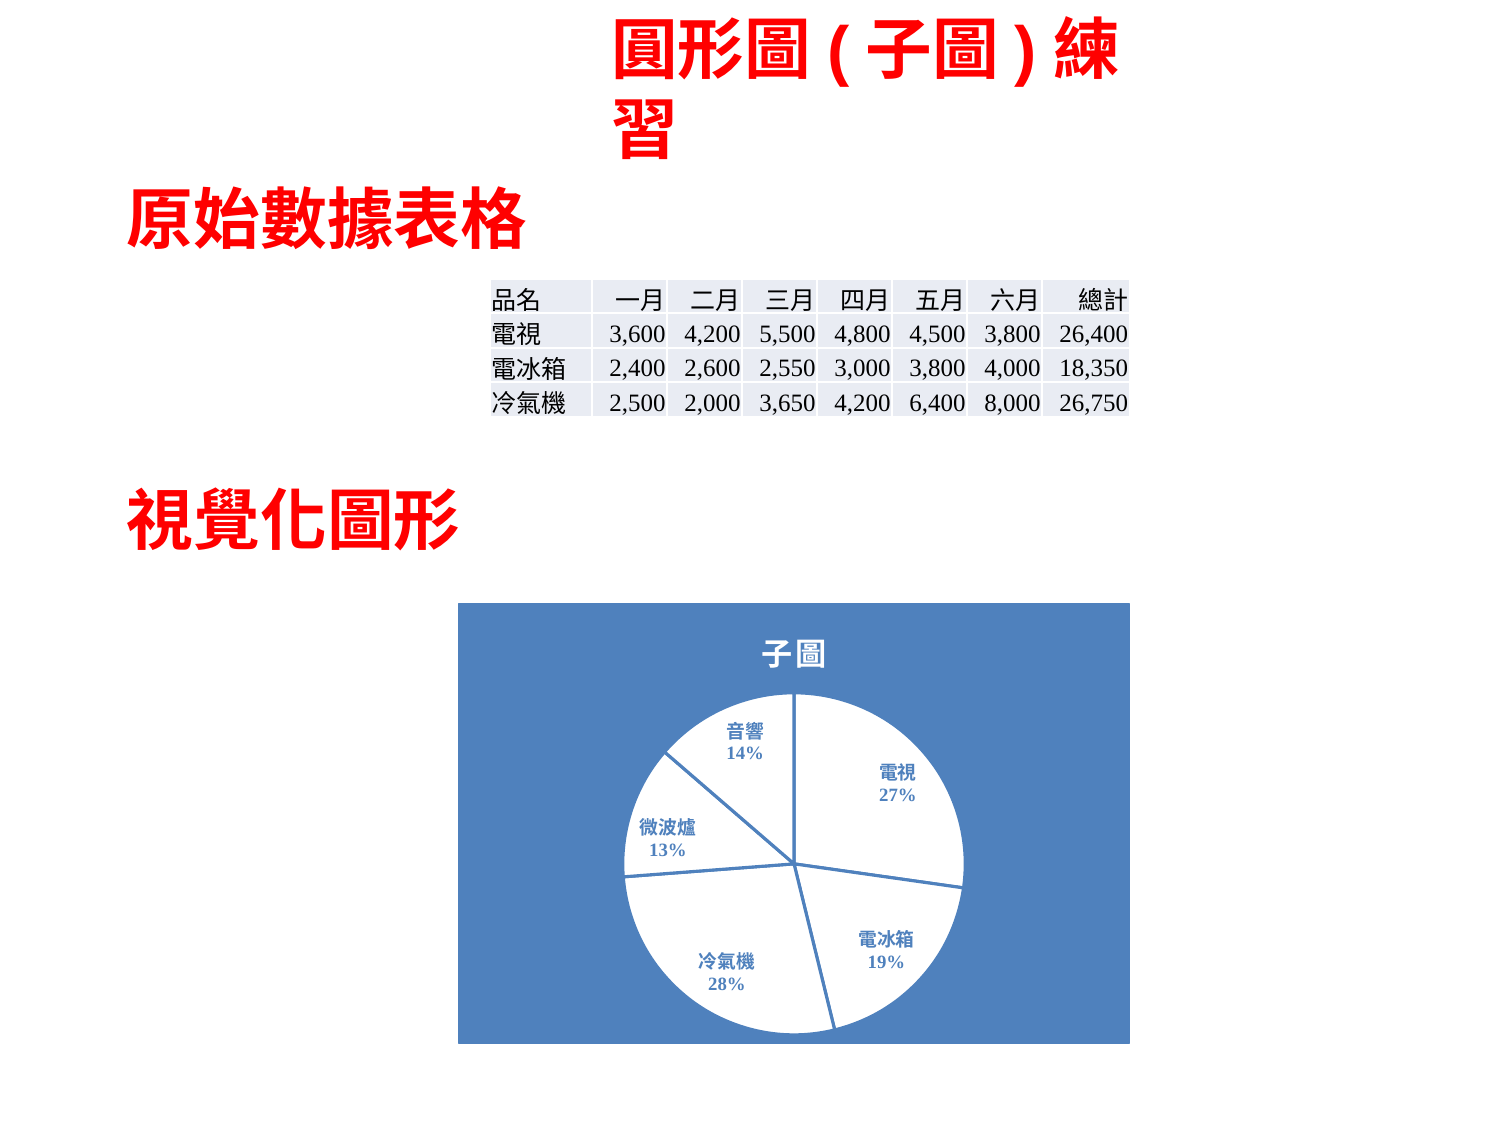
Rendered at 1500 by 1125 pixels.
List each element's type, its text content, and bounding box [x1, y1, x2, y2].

table_cell 8,000 [968, 383, 1041, 416]
table_header 六月 [968, 280, 1041, 312]
table_cell 4,800 [818, 314, 891, 347]
table_cell 18,350 [1043, 349, 1129, 381]
table_cell 4,500 [893, 314, 966, 347]
table_cell 5,500 [743, 314, 816, 347]
chart [458, 602, 1130, 1045]
table_cell 2,400 [593, 349, 666, 381]
table_cell 冷氣機 [491, 383, 591, 416]
table_cell 2,000 [668, 383, 741, 416]
table_header 三月 [743, 280, 816, 312]
table_cell 2,500 [593, 383, 666, 416]
table_cell 3,000 [818, 349, 891, 381]
table_cell 3,800 [893, 349, 966, 381]
table_cell 3,600 [593, 314, 666, 347]
table_header 四月 [818, 280, 891, 312]
text_box 圓形圖(子圖)練習 [596, 0, 1188, 175]
text_box 原始數據表格 [112, 169, 561, 265]
text_box 視覺化圖形 [112, 470, 561, 566]
table_cell 26,750 [1043, 383, 1129, 416]
table_cell 4,200 [818, 383, 891, 416]
table_cell 3,800 [968, 314, 1041, 347]
table_header 一月 [593, 280, 666, 312]
table_header 總計 [1043, 280, 1129, 312]
table_header 品名 [491, 280, 591, 312]
table_header 五月 [893, 280, 966, 312]
table_cell 電冰箱 [491, 349, 591, 381]
table_cell 3,650 [743, 383, 816, 416]
table_cell 2,600 [668, 349, 741, 381]
table_cell 4,200 [668, 314, 741, 347]
table_cell 26,400 [1043, 314, 1129, 347]
table_cell 6,400 [893, 383, 966, 416]
table_cell 4,000 [968, 349, 1041, 381]
table_cell 2,550 [743, 349, 816, 381]
table_header 二月 [668, 280, 741, 312]
table_cell 電視 [491, 314, 591, 347]
